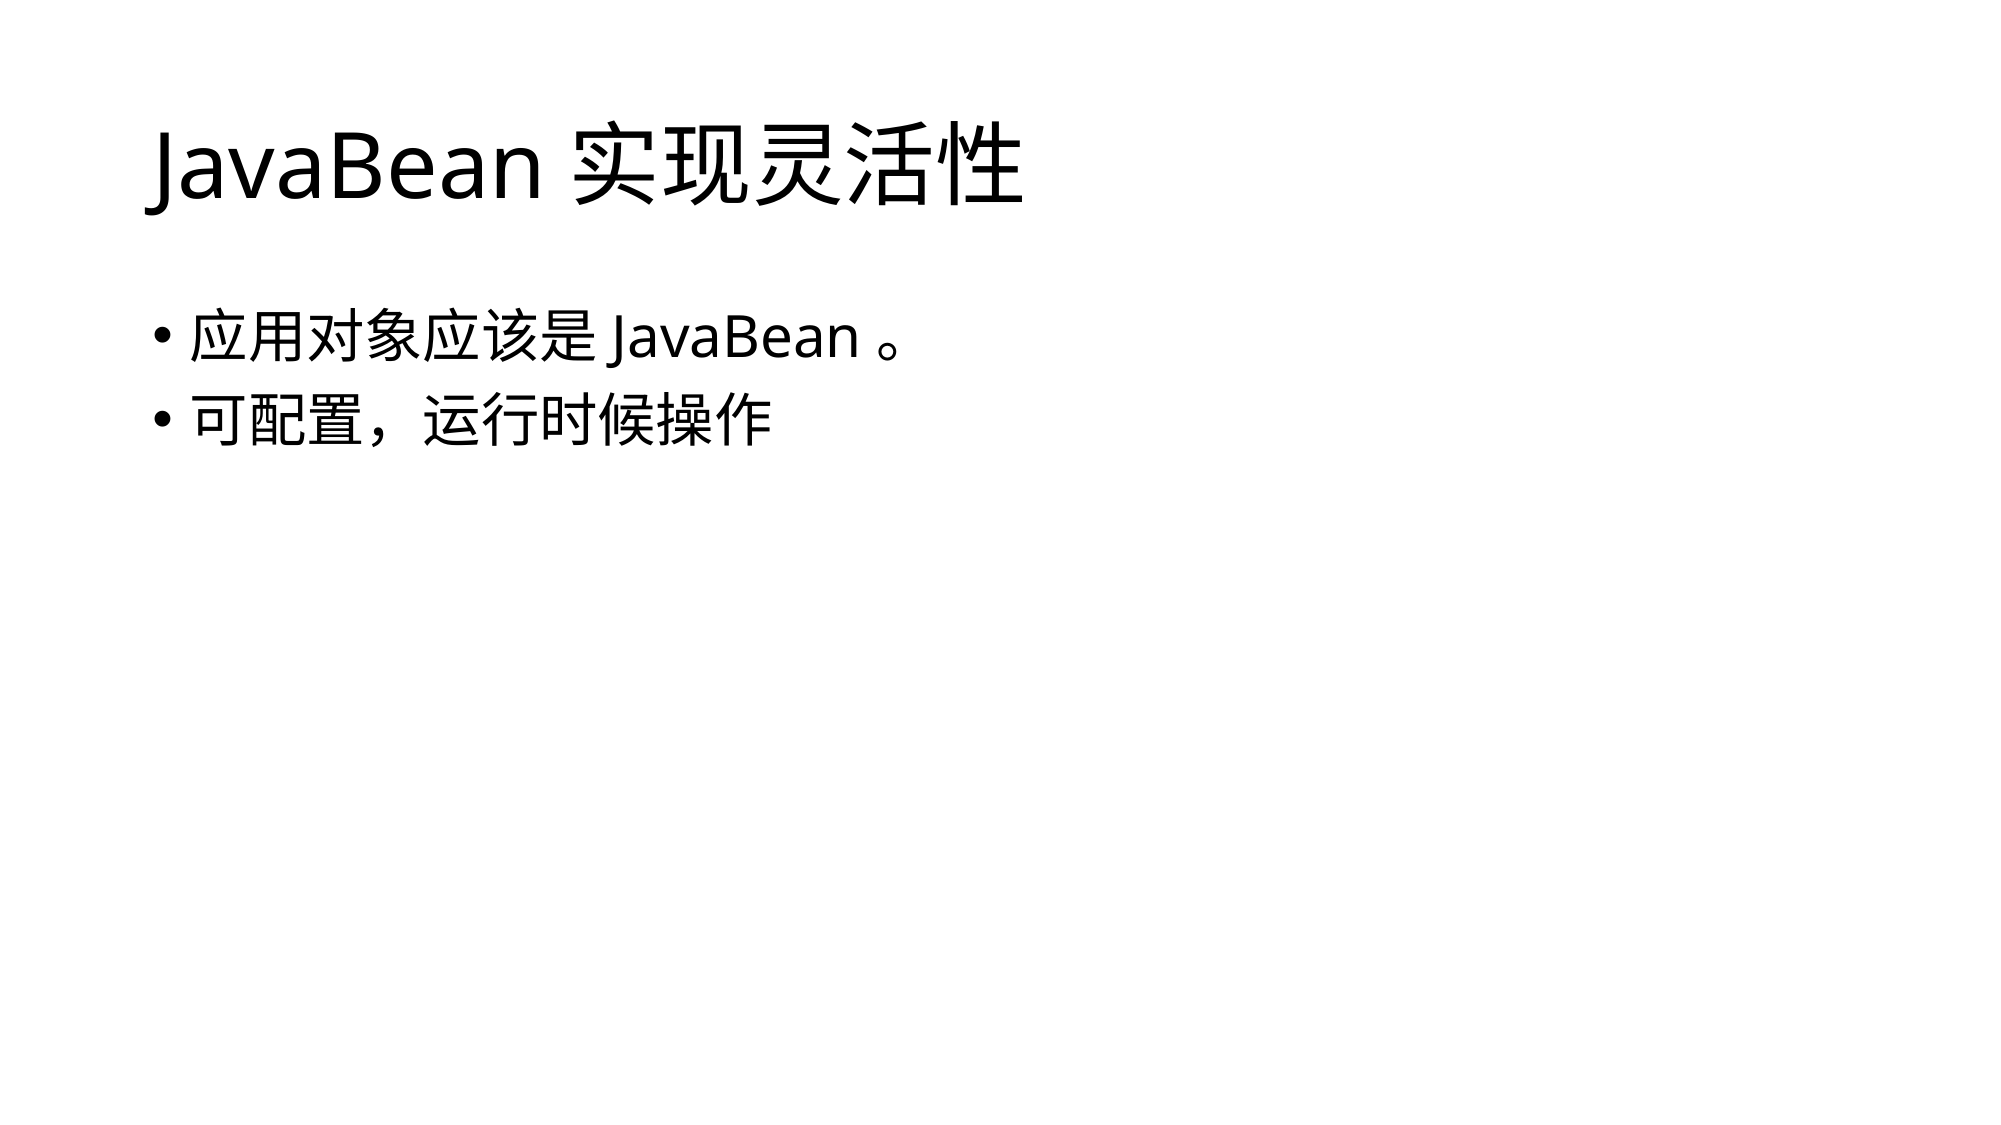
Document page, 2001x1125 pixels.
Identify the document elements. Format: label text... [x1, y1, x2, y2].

list 应用对象应该是JavaBean。 可配置，运行时候操作 [137, 299, 1863, 1014]
title JavaBean实现灵活性 [137, 59, 1863, 278]
